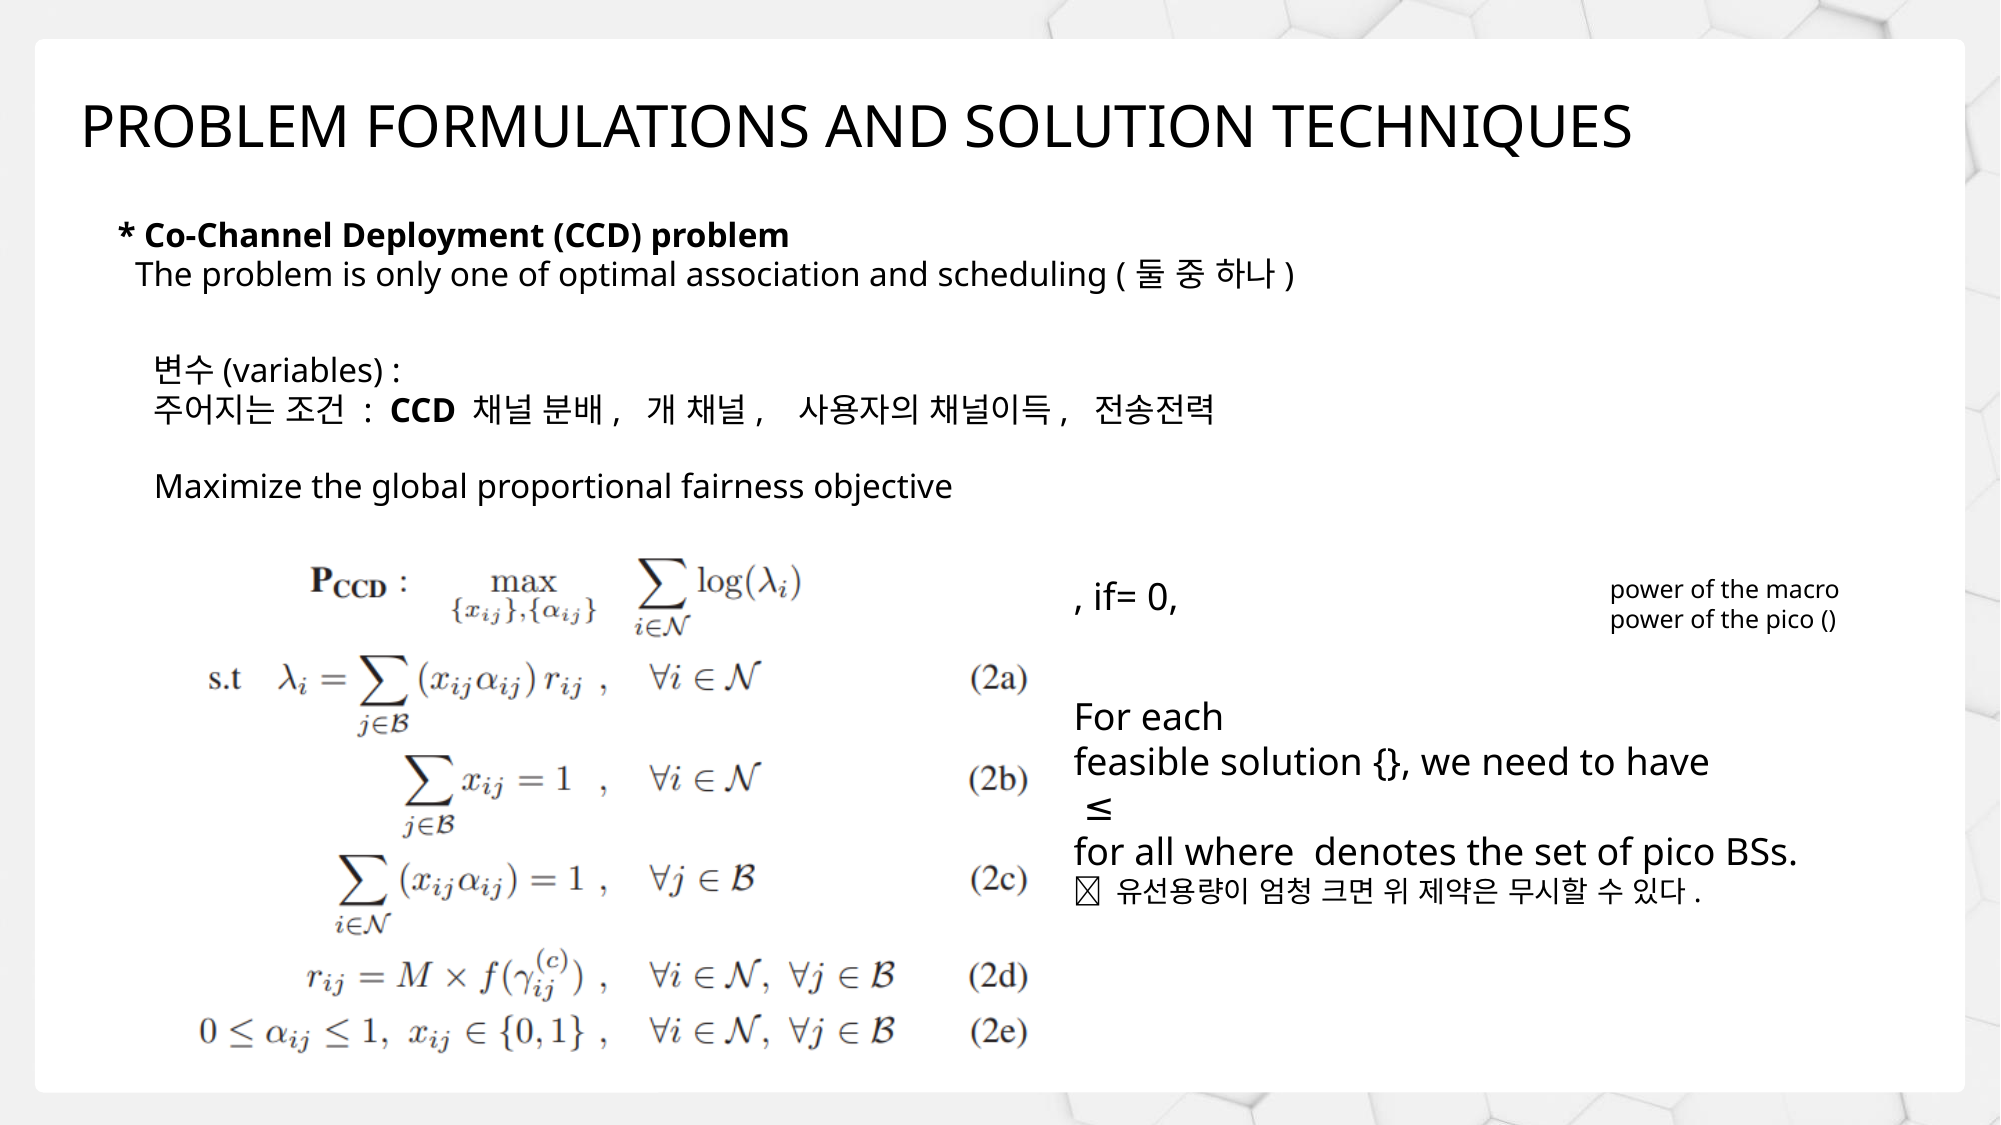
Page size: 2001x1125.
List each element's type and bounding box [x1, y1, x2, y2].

text_box [0, 0, 2000, 1125]
picture [139, 542, 1044, 1070]
text_box [1058, 565, 1931, 648]
